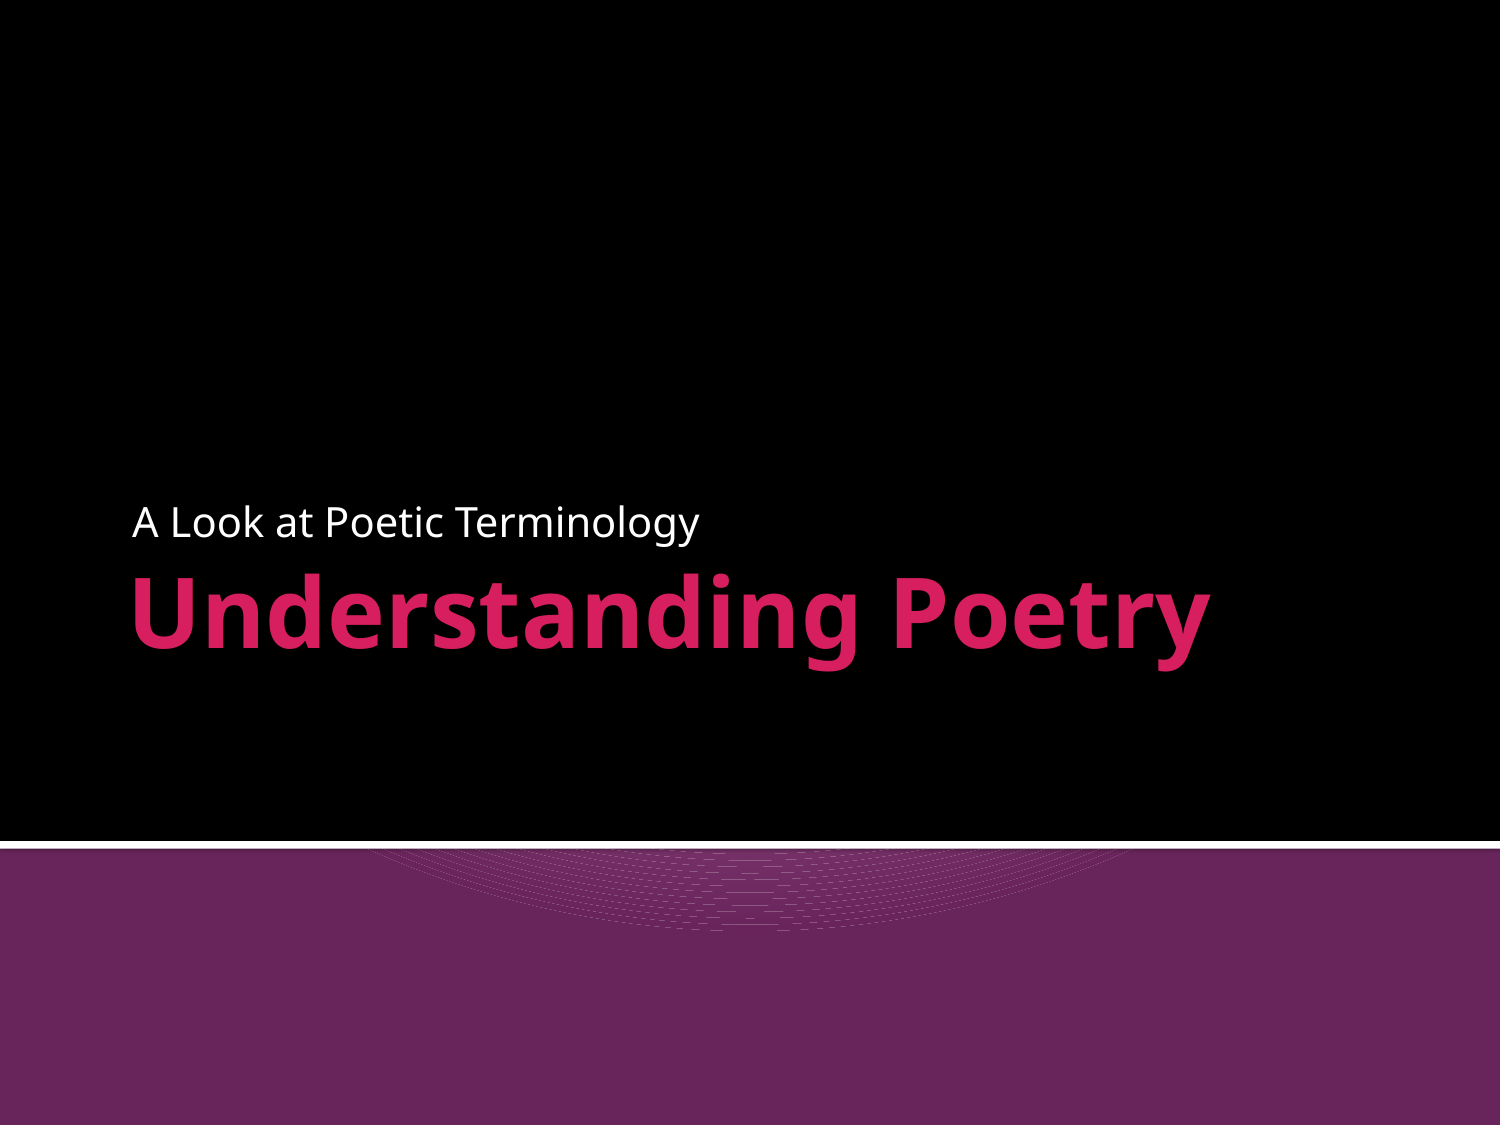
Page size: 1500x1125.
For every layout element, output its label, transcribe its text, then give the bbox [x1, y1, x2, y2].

subtitle A Look at Poetic Terminology [112, 299, 1438, 546]
title Understanding Poetry [112, 550, 1438, 825]
